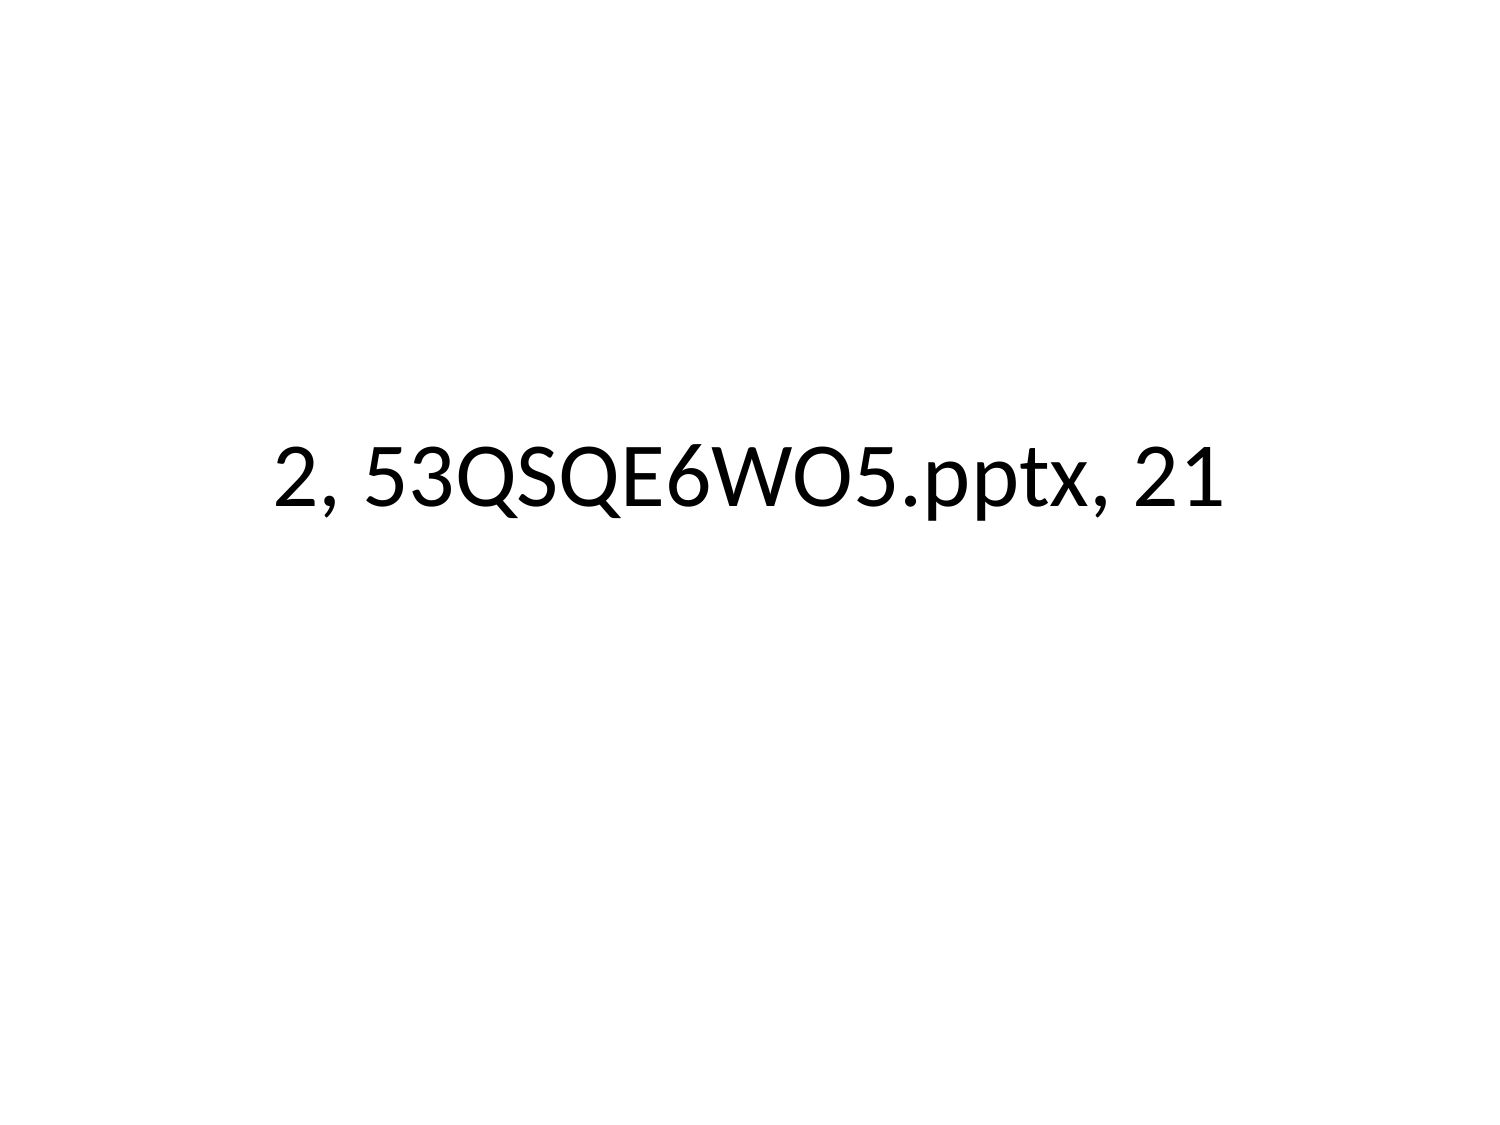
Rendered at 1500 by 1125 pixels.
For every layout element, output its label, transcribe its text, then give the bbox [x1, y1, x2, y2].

title 2, 53QSQE6WO5.pptx, 21 [112, 349, 1388, 591]
